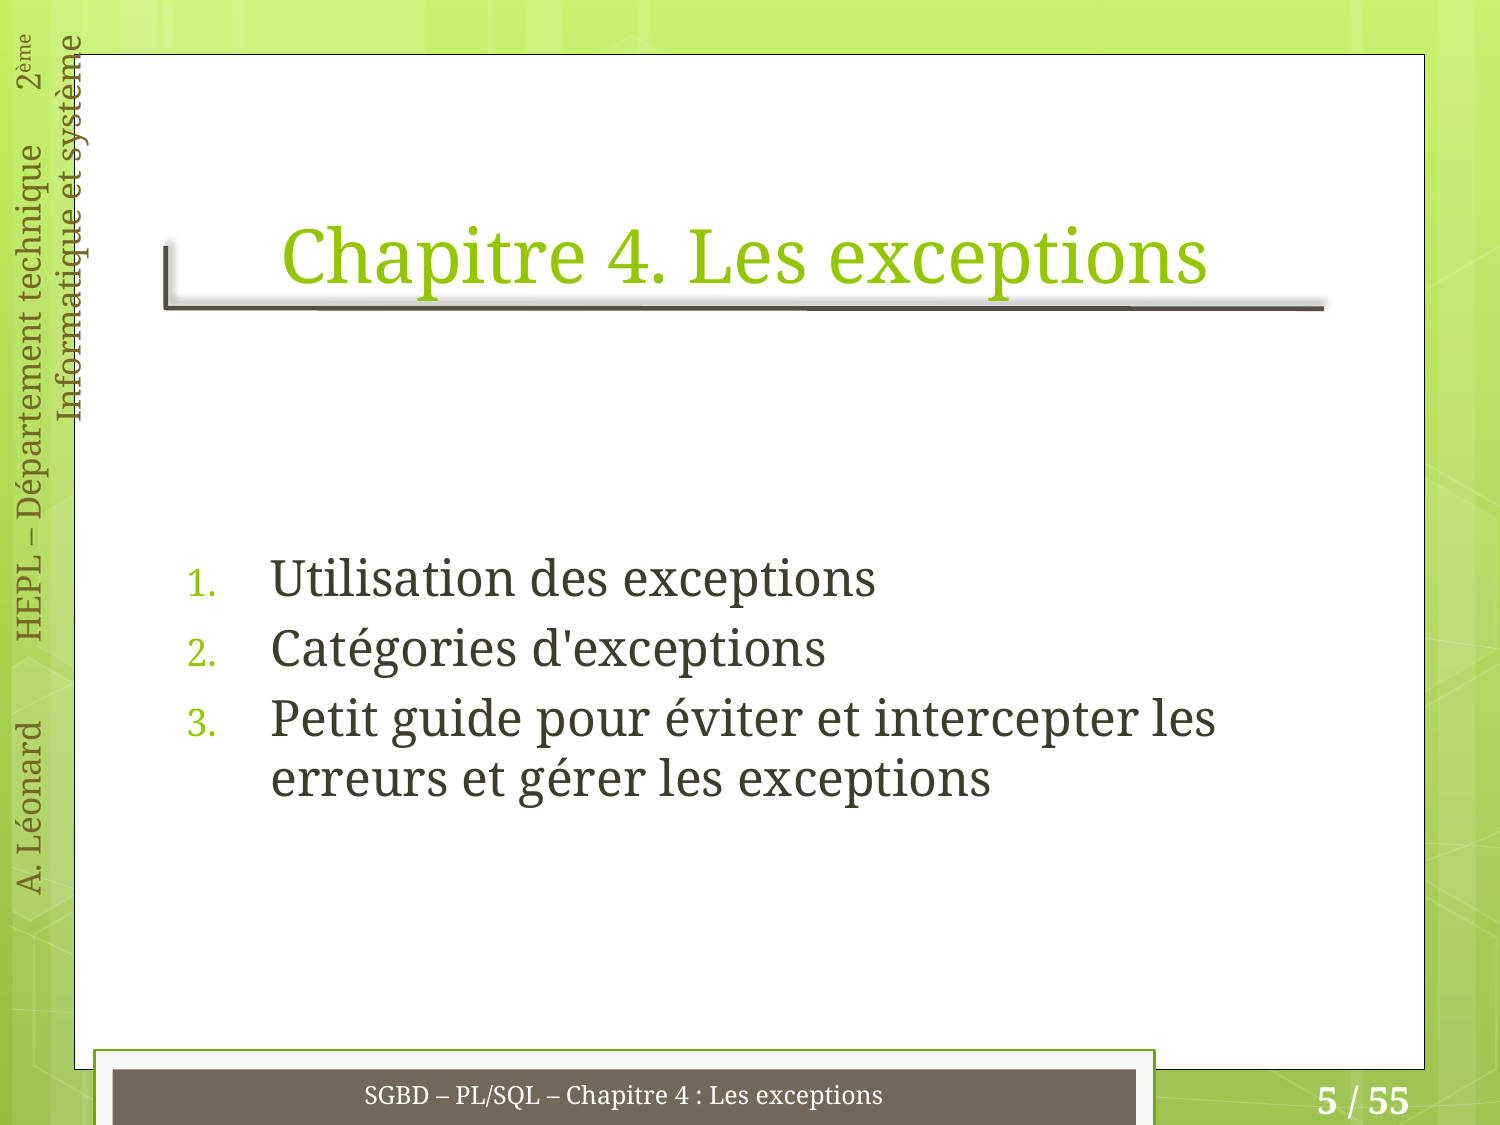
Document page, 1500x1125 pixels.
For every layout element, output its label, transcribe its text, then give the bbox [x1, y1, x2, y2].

title Chapitre 4. Les exceptions [167, 118, 1324, 306]
list Utilisation des exceptions Catégories d'exceptions Petit guide pour éviter et intercepter les erreurs et gérer les exceptions [171, 336, 1323, 1016]
footer SGBD – PL/SQL – Chapitre 4 : Les exceptions [112, 1067, 1136, 1125]
